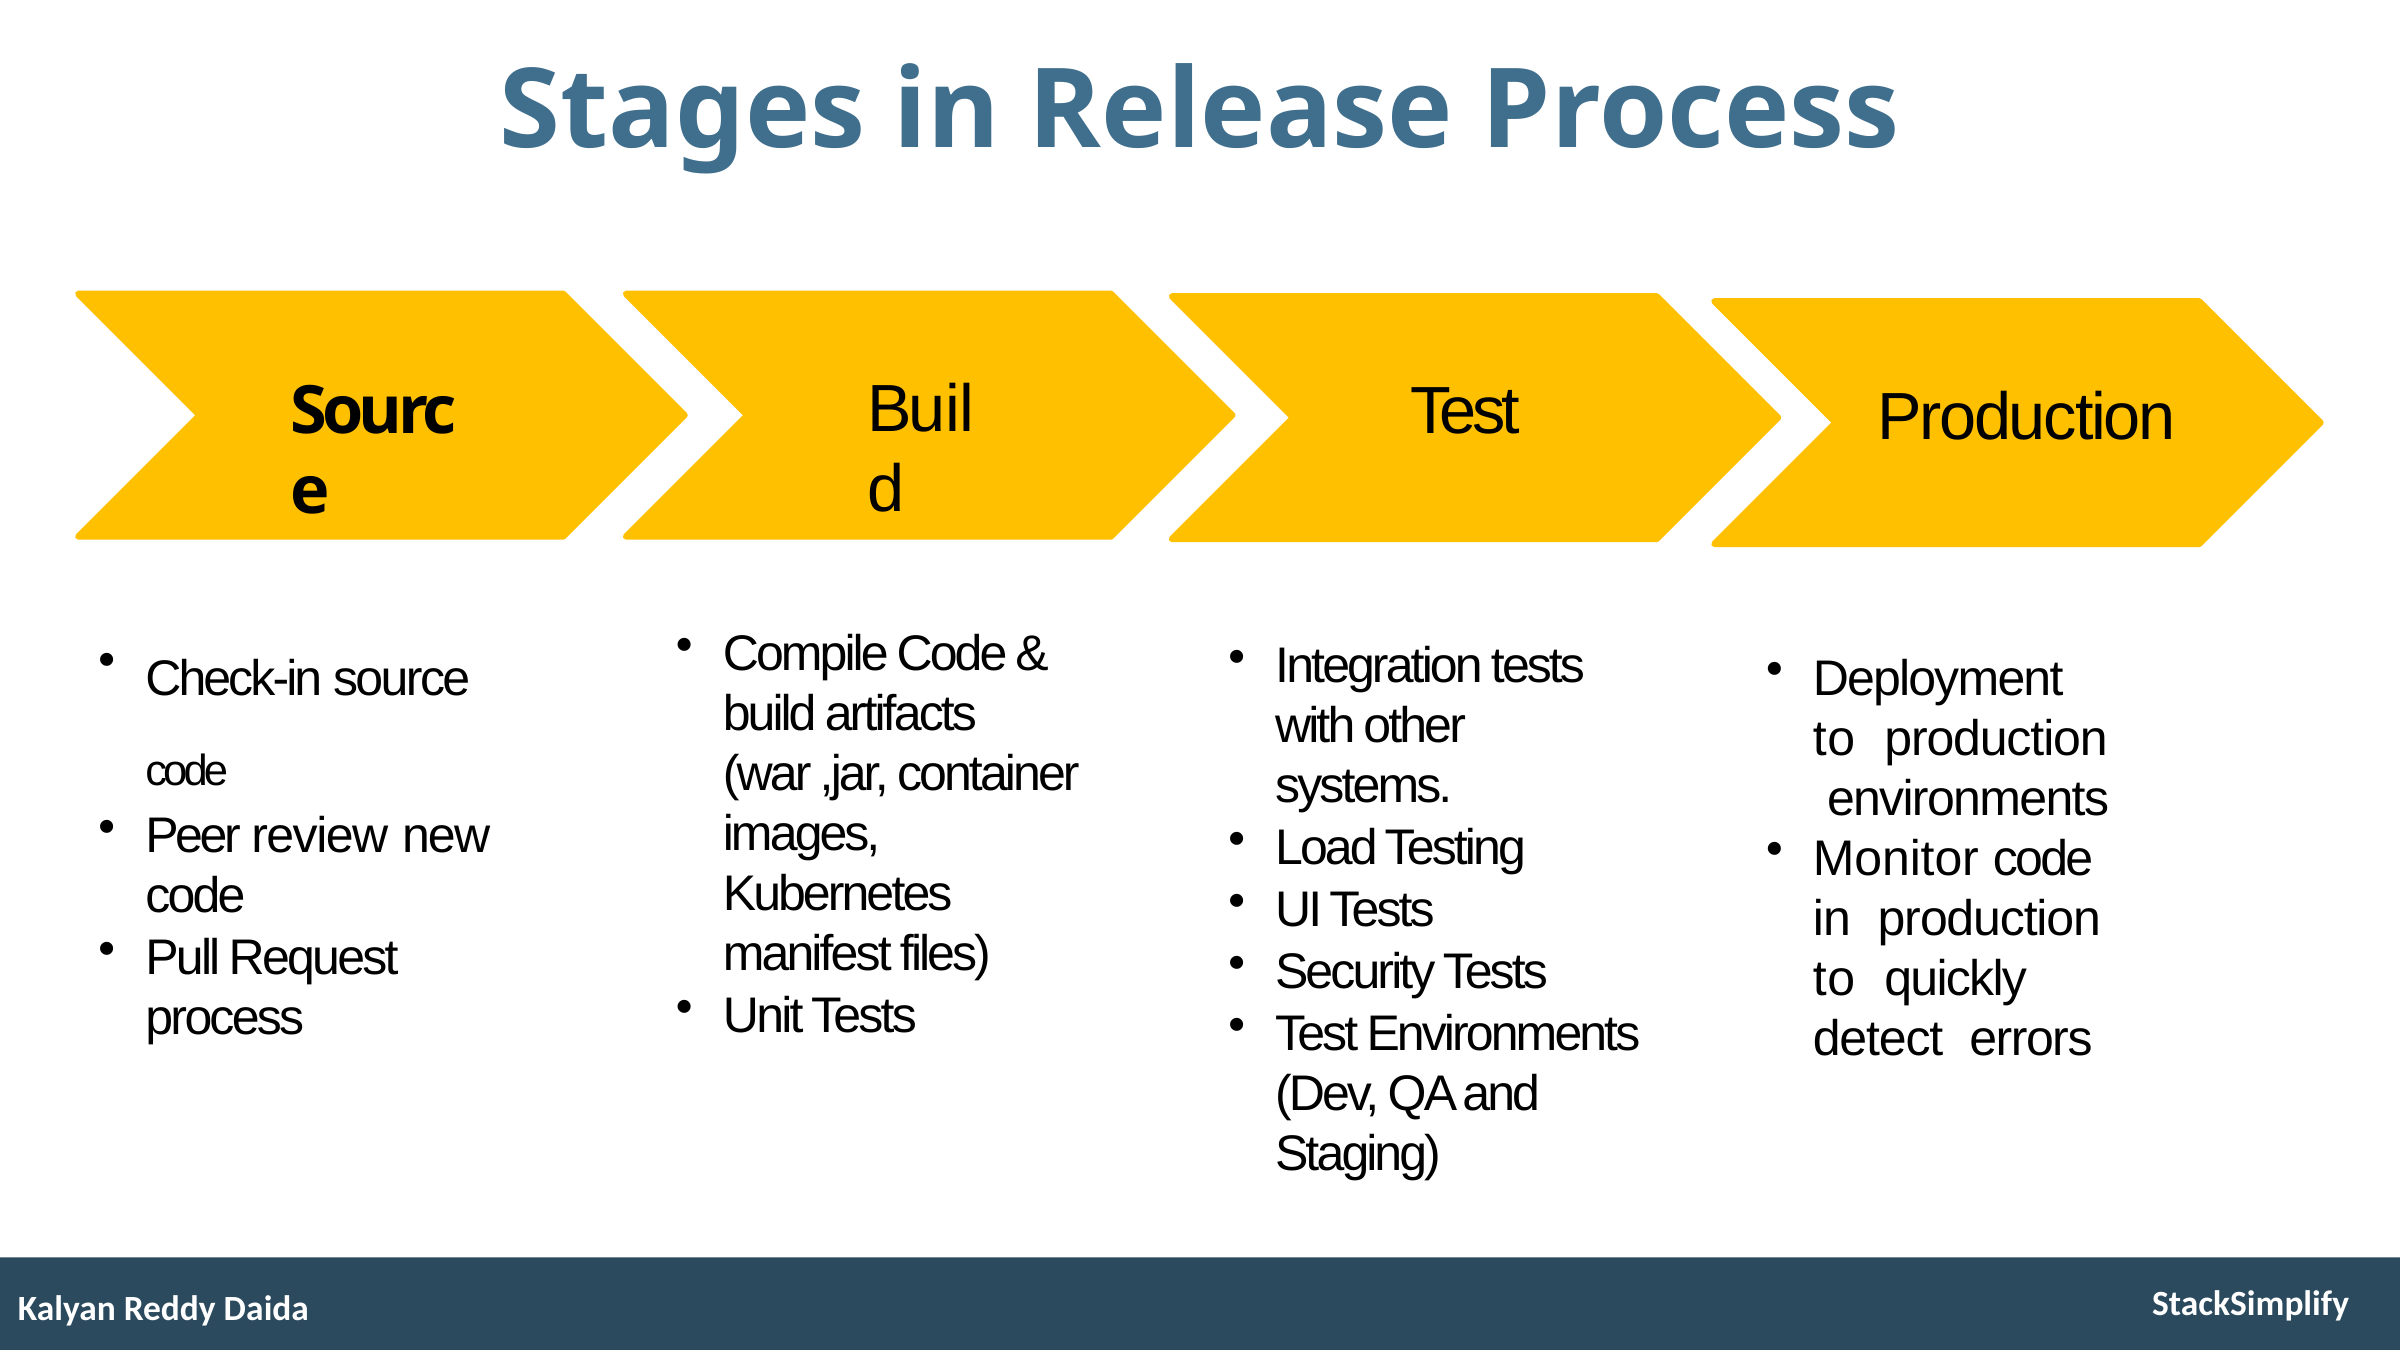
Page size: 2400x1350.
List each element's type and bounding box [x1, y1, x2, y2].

footer [0, 1269, 810, 1342]
text_box [673, 618, 1087, 1043]
text_box [1226, 630, 1640, 1181]
text_box [1171, 296, 1779, 540]
text_box [1714, 301, 2321, 545]
text_box [164, 44, 2235, 240]
text_box [1738, 617, 2141, 1065]
text_box [96, 618, 510, 1045]
text_box [78, 293, 685, 537]
text_box [625, 293, 1233, 537]
